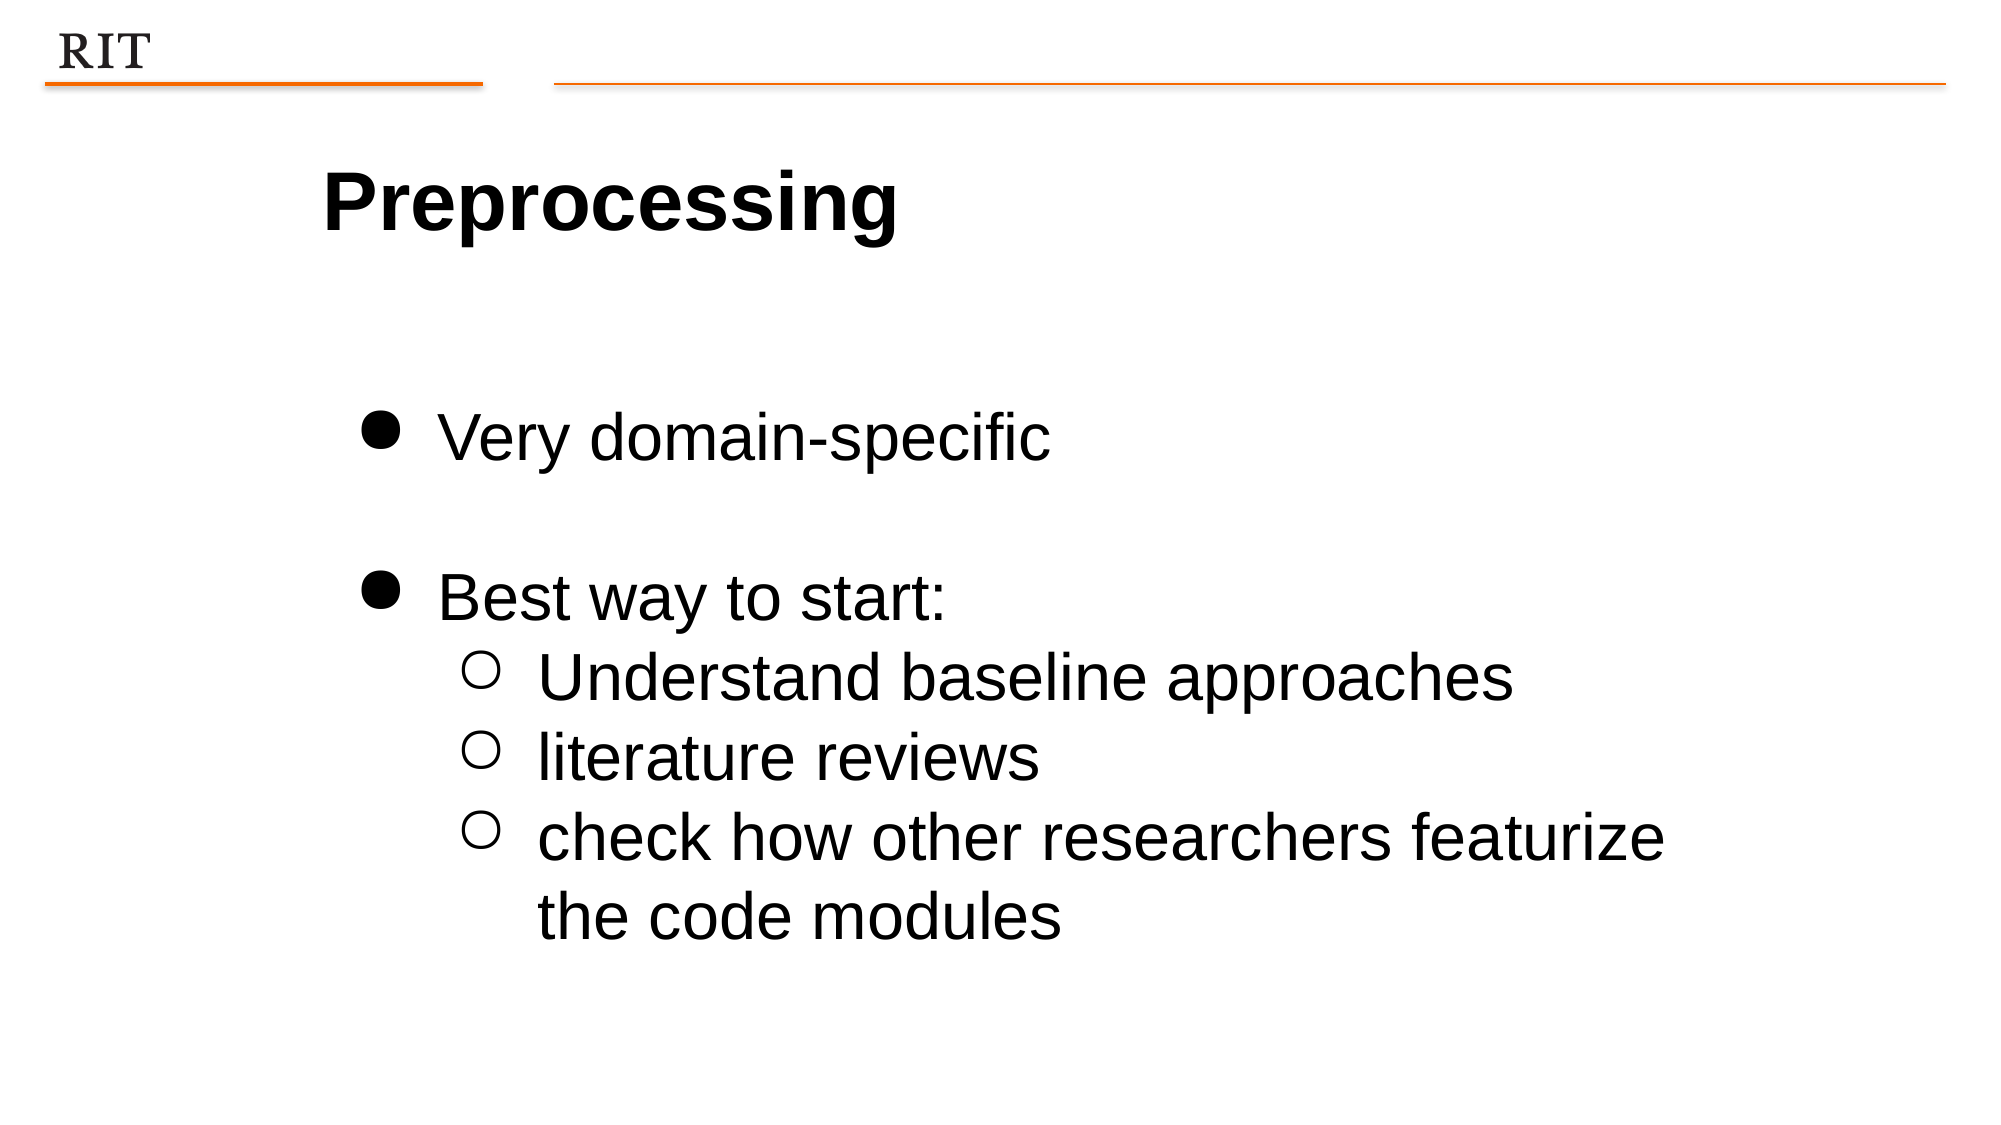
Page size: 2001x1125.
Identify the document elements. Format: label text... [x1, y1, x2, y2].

title Preprocessing [0, 109, 1224, 285]
text_box Very domain-specific Best way to start: Understand baseline approaches literature reviews check how other researchers featurize the code modules [317, 373, 1707, 974]
